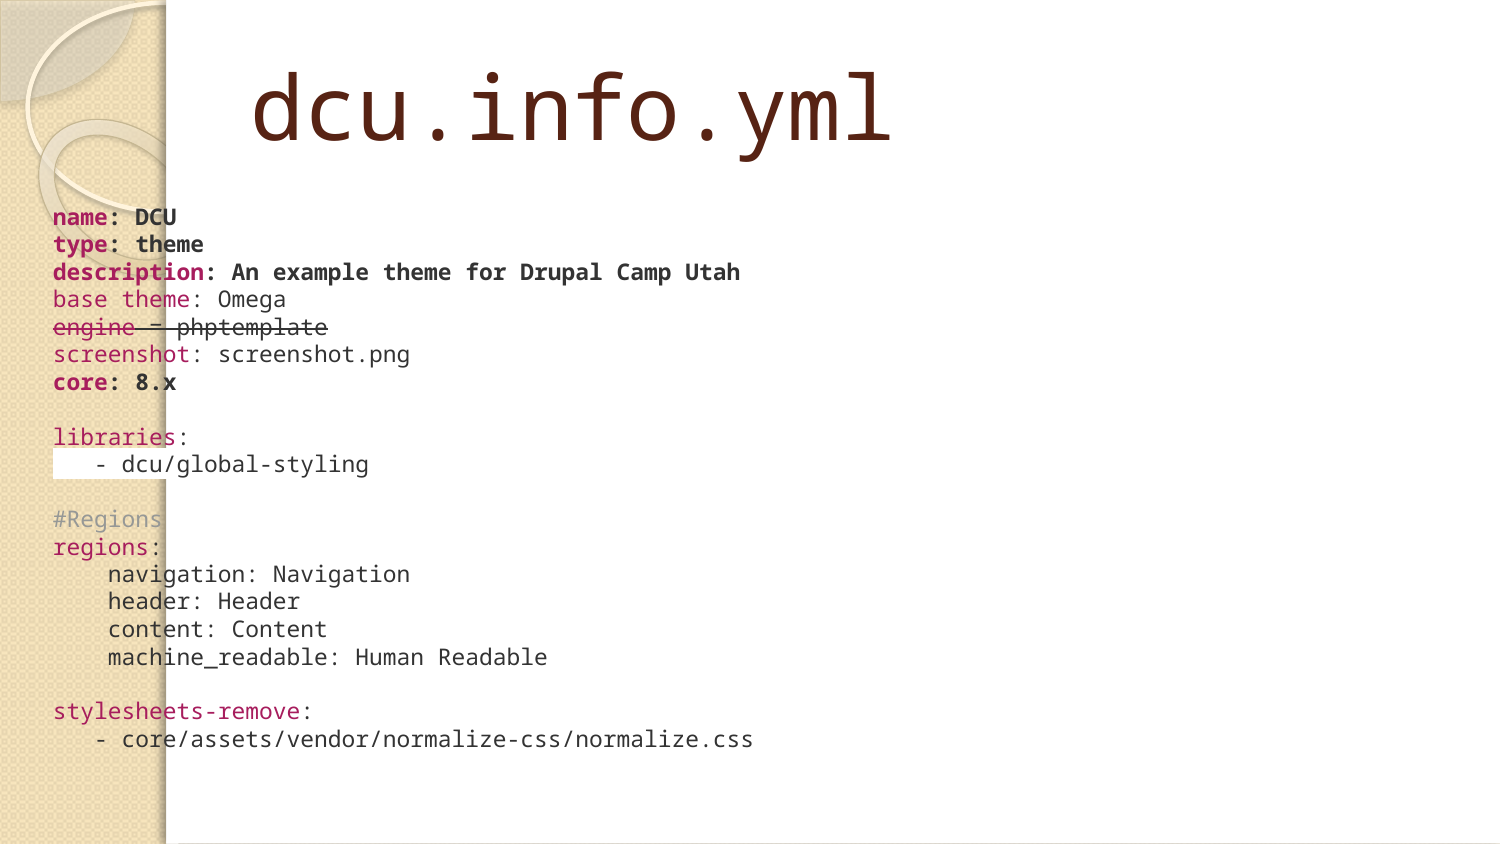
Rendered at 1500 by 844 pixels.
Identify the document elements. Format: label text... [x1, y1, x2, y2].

title dcu.info.yml [235, 33, 1466, 175]
text_box name: DCU type: theme description: An example theme for Drupal Camp Utah base theme: Omega engine = phptemplate screenshot: screenshot.png core: 8.x libraries: - dcu/global-styling #Regions regions: navigation: Navigation header: Header content: Content machine_readable: Human Readable stylesheets-remove: - core/assets/vendor/normalize-css/normalize.css [37, 187, 1452, 796]
